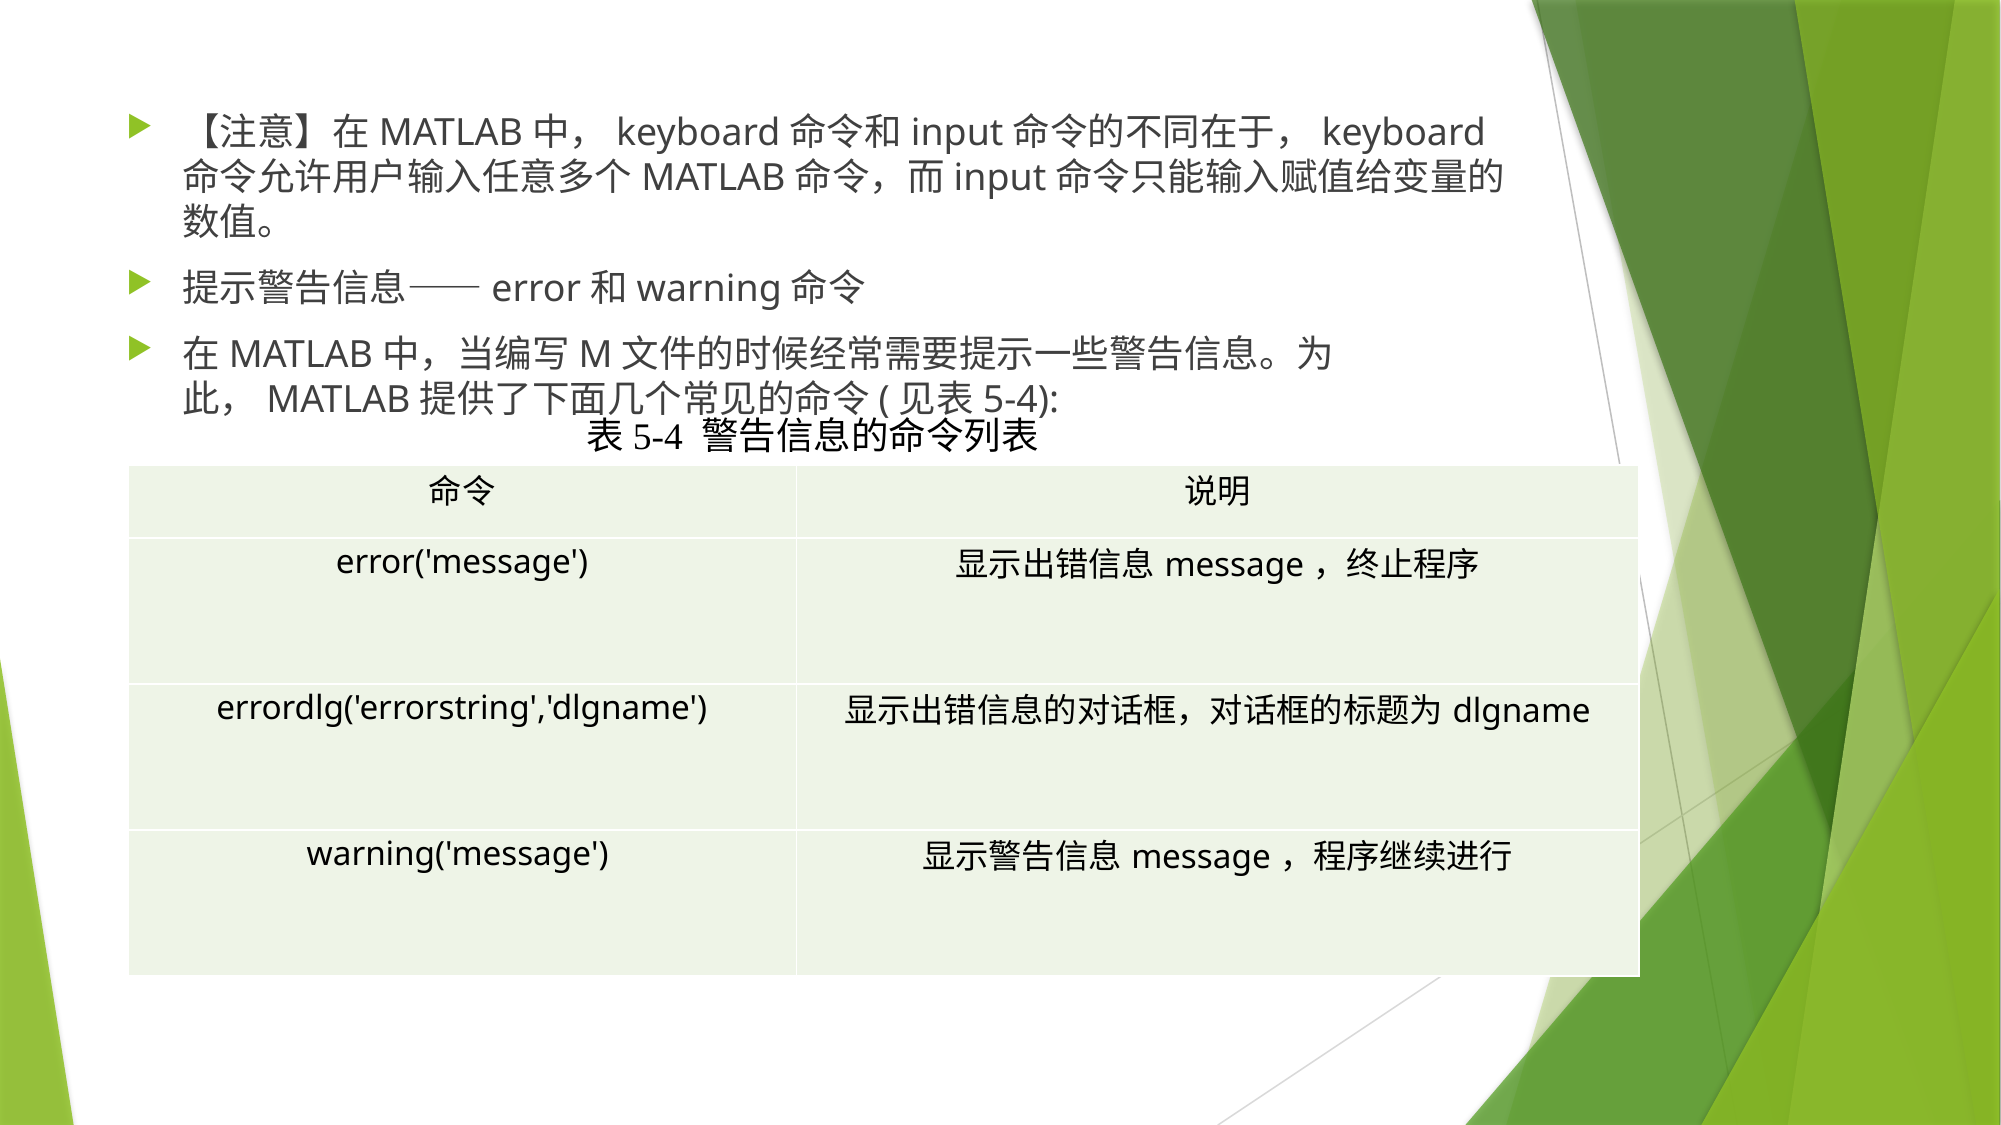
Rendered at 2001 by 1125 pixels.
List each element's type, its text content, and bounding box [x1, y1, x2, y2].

table_cell 显示出错信息message，终止程序 [797, 539, 1638, 683]
table_header 说明 [797, 466, 1638, 537]
list 【注意】在MATLAB中，keyboard命令和input命令的不同在于，keyboard命令允许用户输入任意多个MATLAB命令，而input命令只能输入赋值给变量的数值。 提示警告信息——error和warning命令 在MATLAB中，当编写M文件的时候经常需要提示一些警告信息。为此，MATLAB提供了下面几个常见的命令(见表5-4): [110, 100, 1522, 992]
table_cell 显示警告信息message，程序继续进行 [797, 831, 1638, 975]
table_cell warning('message') [129, 831, 796, 975]
text_box 表5-4 警告信息的命令列表 [571, 404, 1054, 465]
table_cell 显示出错信息的对话框，对话框的标题为dlgname [797, 685, 1638, 829]
table_cell errordlg('errorstring','dlgname') [129, 685, 796, 829]
table_cell error('message') [129, 539, 796, 683]
table_header 命令 [129, 466, 796, 537]
